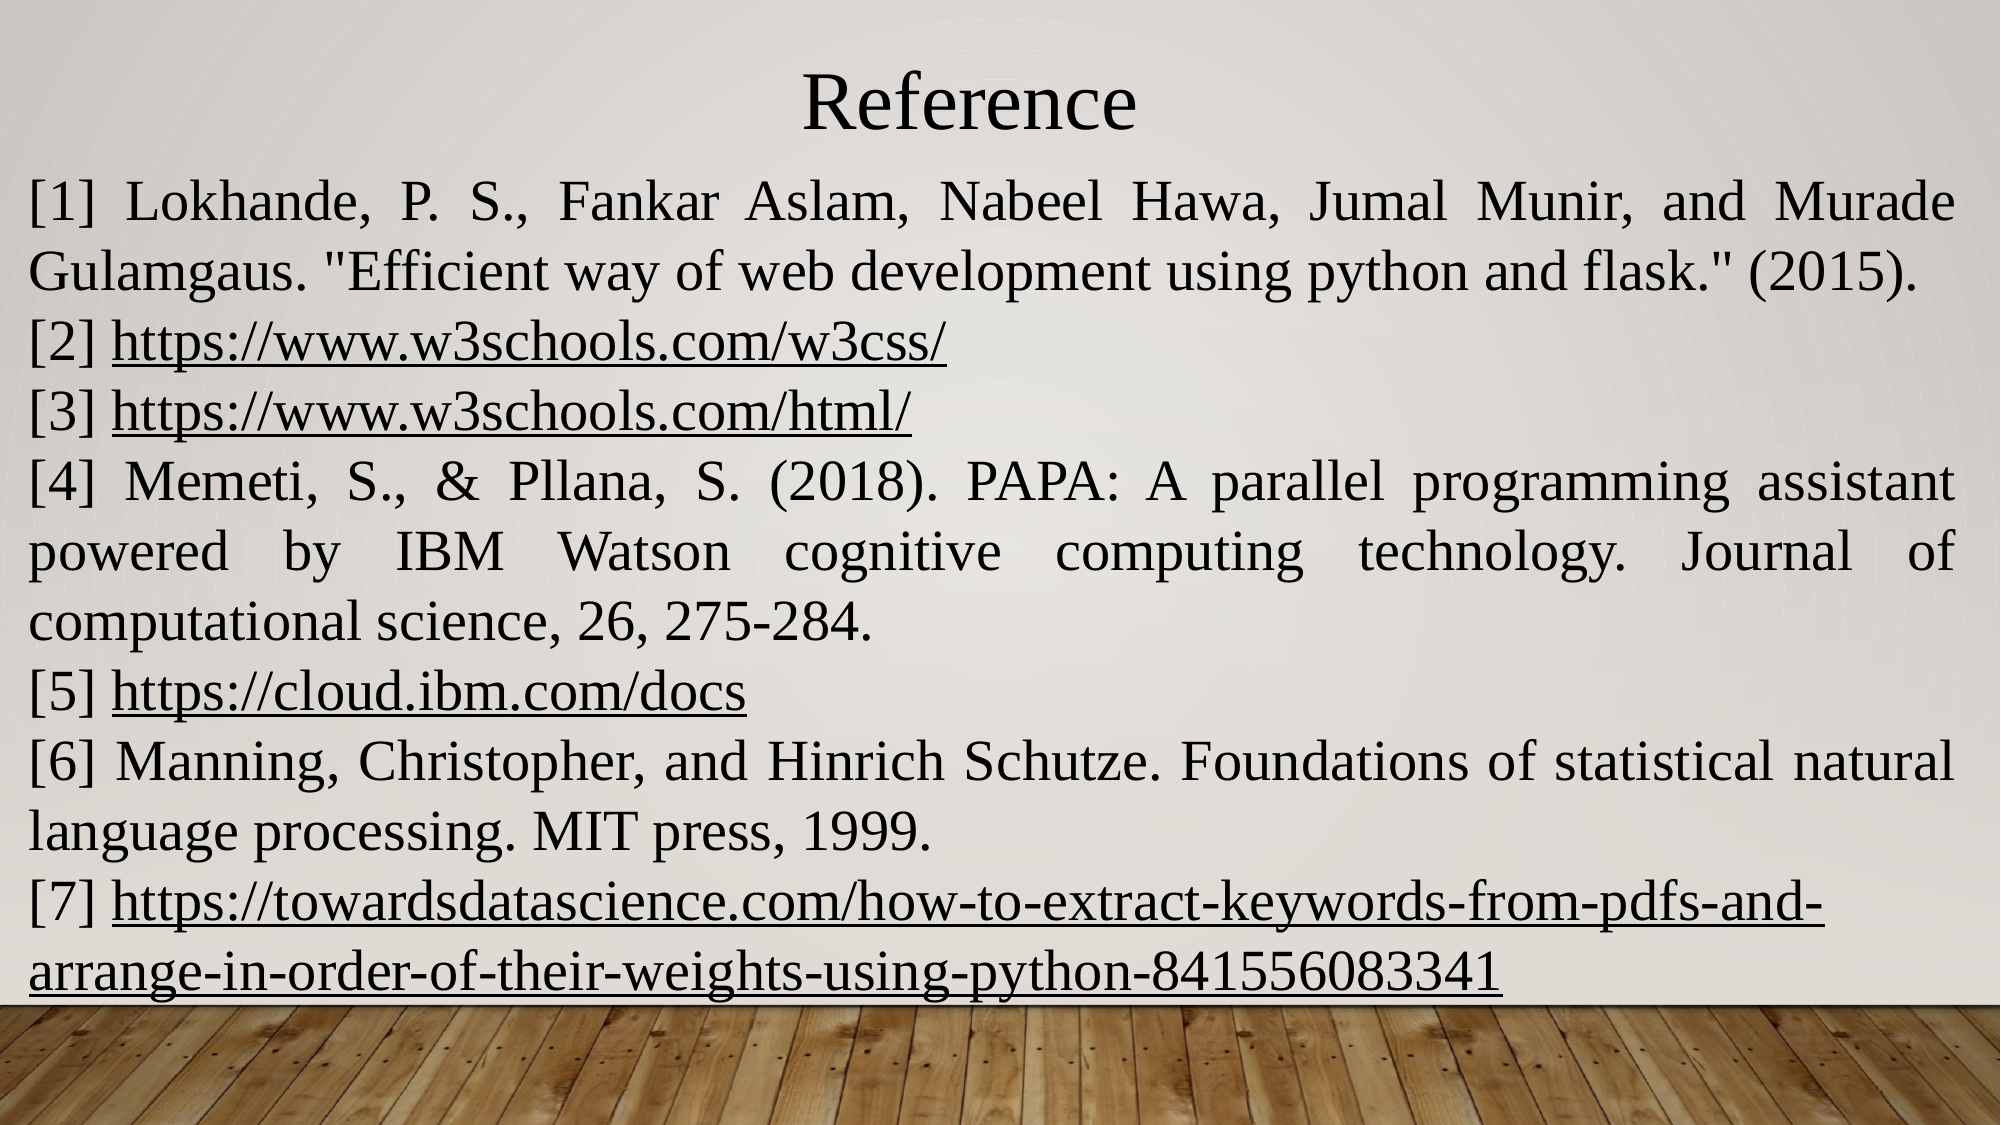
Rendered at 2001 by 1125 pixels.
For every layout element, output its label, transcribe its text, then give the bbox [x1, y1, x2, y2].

text_box [1] Lokhande, P. S., Fankar Aslam, Nabeel Hawa, Jumal Munir, and Murade Gulamgaus. "Efficient way of web development using python and flask." (2015). [2] https://www.w3schools.com/w3css/ [3] https://www.w3schools.com/html/ [4] Memeti, S., & Pllana, S. (2018). PAPA: A parallel programming assistant powered by IBM Watson cognitive computing technology. Journal of computational science, 26, 275-284. [5] https://cloud.ibm.com/docs [6] Manning, Christopher, and Hinrich Schutze. Foundations of statistical natural language processing. MIT press, 1999. [7] https://towardsdatascience.com/how-to-extract-keywords-from-pdfs-and-arrange-in-order-of-their-weights-using-python-841556083341 [14, 154, 1972, 1010]
picture [0, 1005, 2000, 1125]
text_box Reference [14, 38, 1926, 154]
